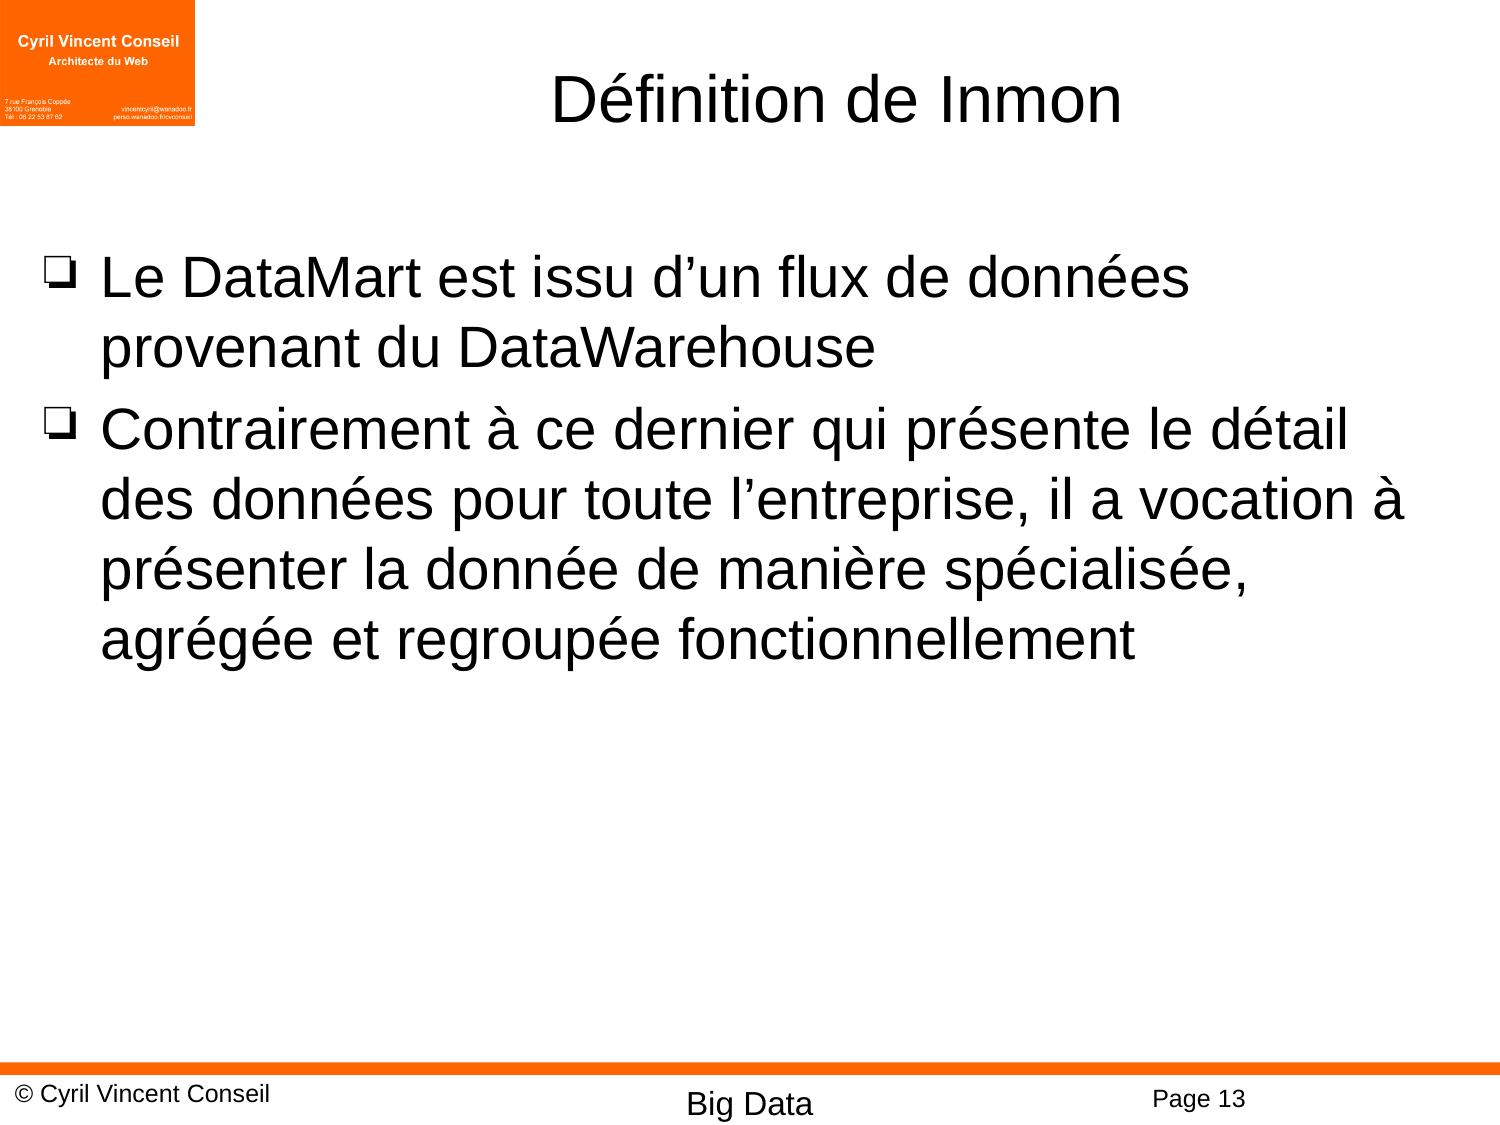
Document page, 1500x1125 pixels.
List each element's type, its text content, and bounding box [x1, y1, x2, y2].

list Le DataMart est issu d’un flux de données provenant du DataWarehouse Contrairement à ce dernier qui présente le détail des données pour toute l’entreprise, il a vocation à présenter la donnée de manière spécialisée, agrégée et regroupée fonctionnellement [29, 231, 1468, 1059]
picture [0, 0, 195, 126]
title Définition de Inmon [194, 2, 1480, 190]
